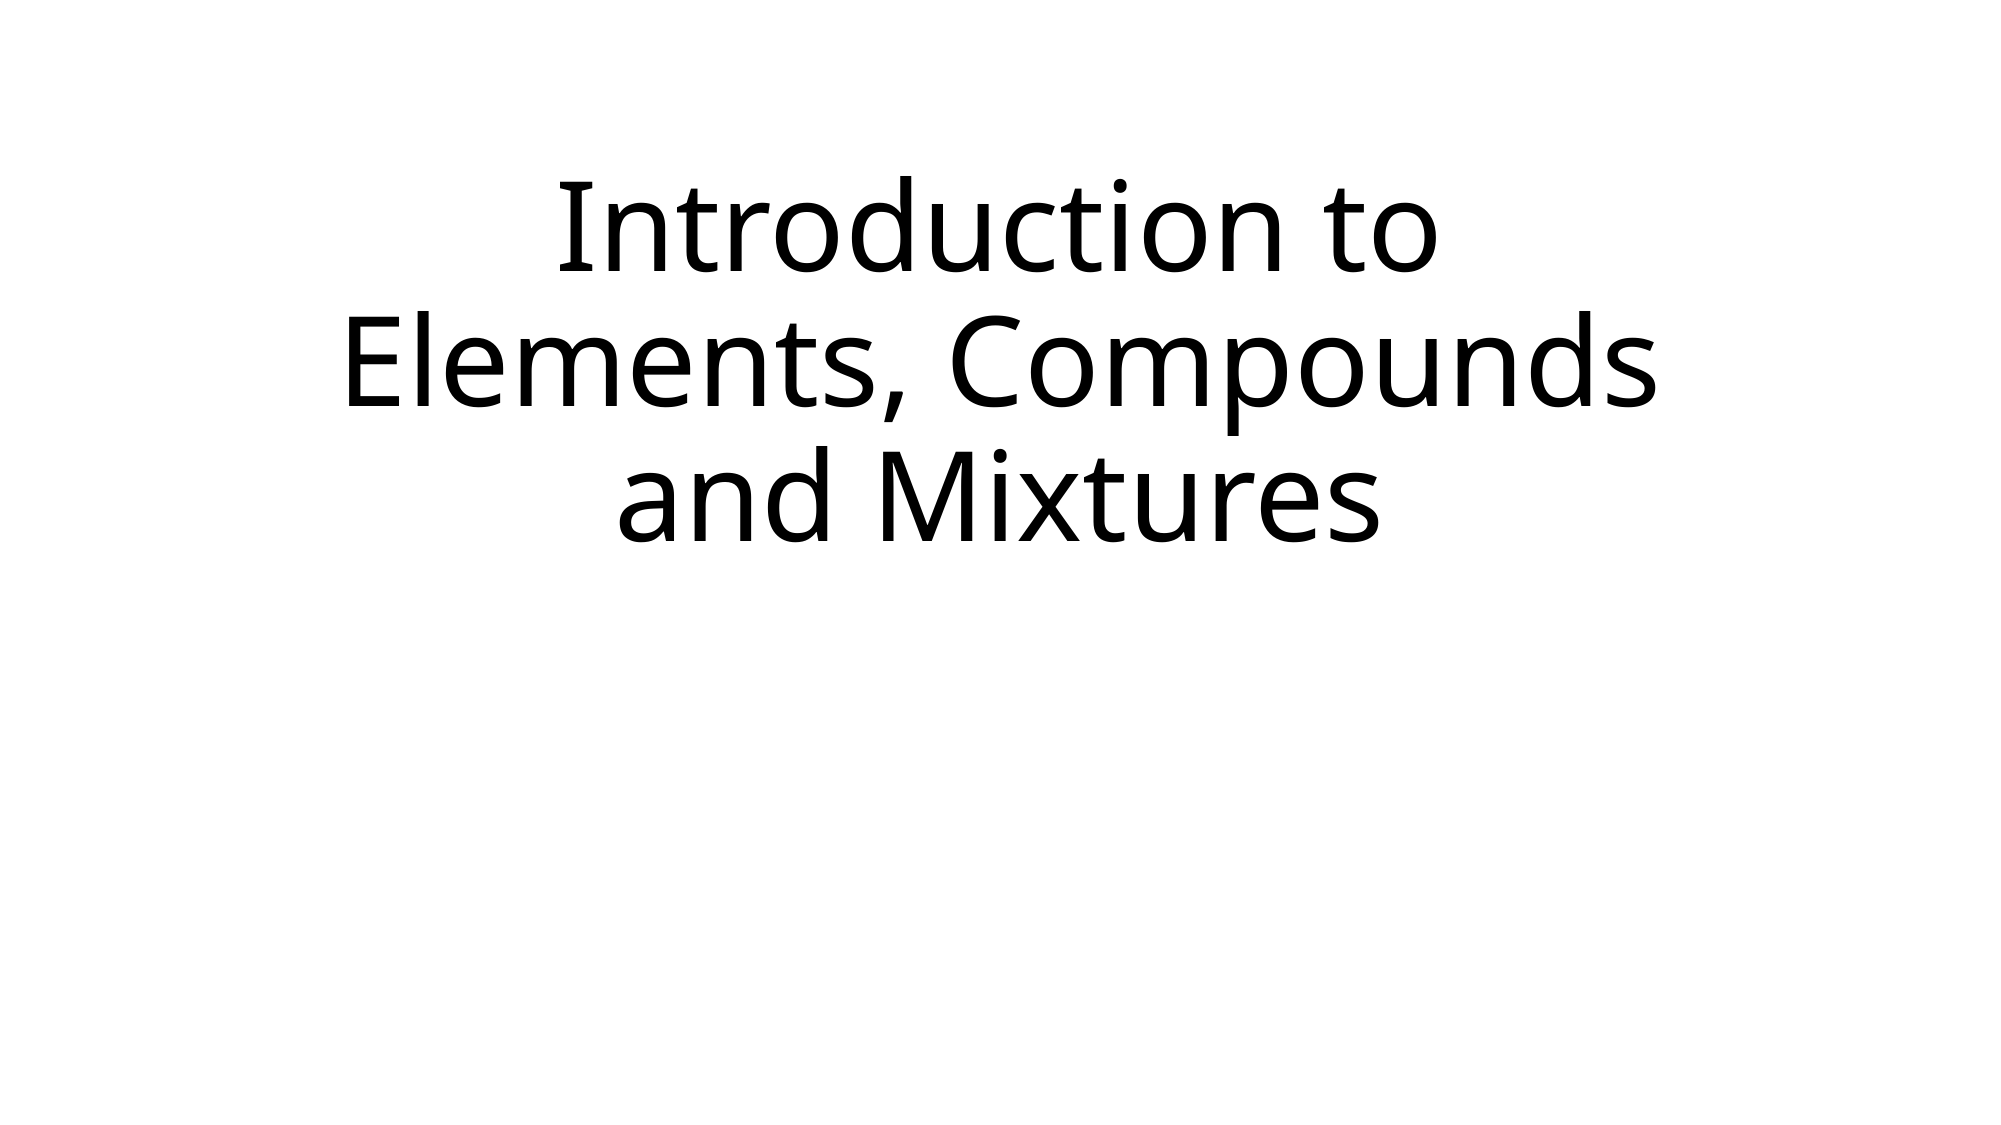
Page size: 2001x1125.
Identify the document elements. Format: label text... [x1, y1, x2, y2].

title Introduction to Elements, Compounds and Mixtures [249, 184, 1750, 576]
